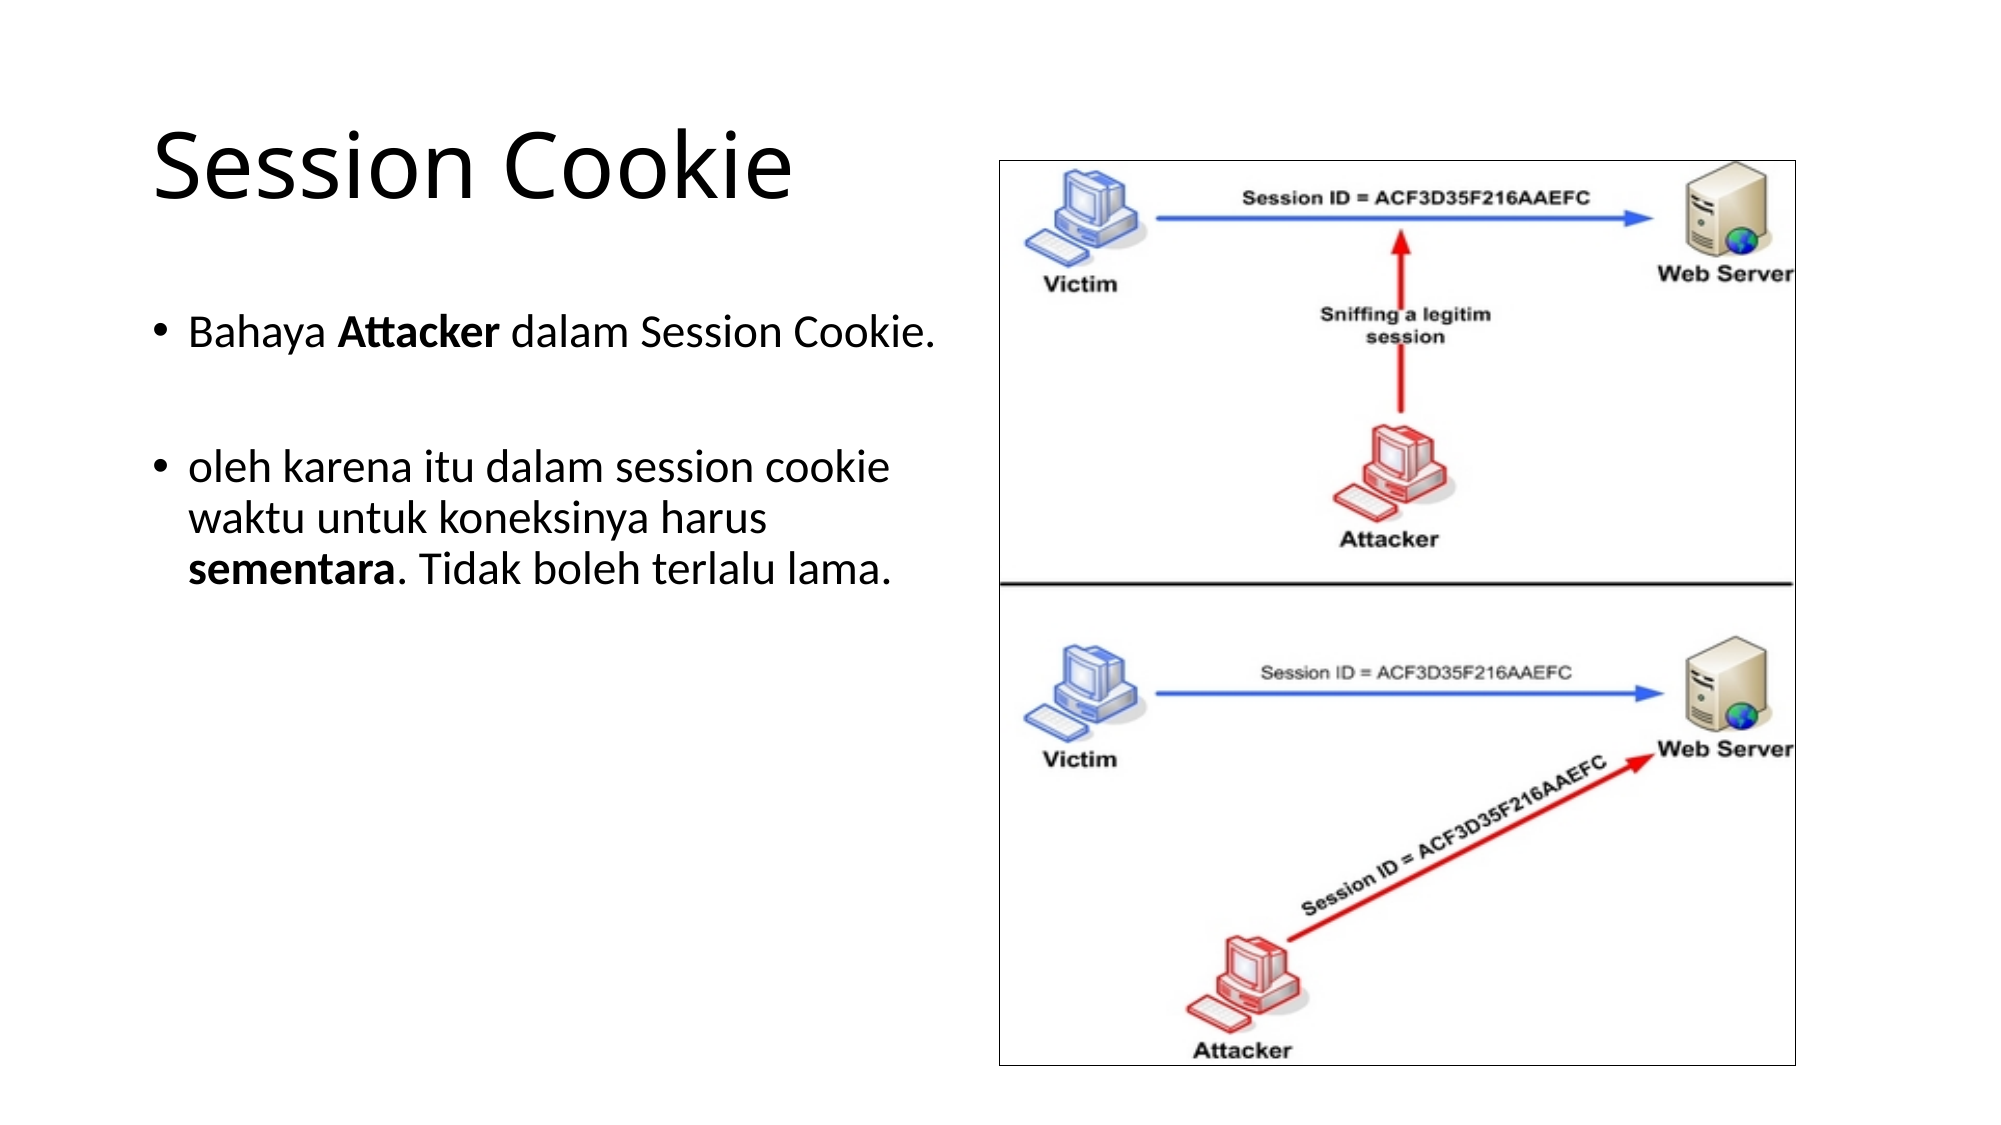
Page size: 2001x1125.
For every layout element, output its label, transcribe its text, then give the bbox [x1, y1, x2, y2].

title Session Cookie [137, 59, 1863, 278]
list Bahaya Attacker dalam Session Cookie. oleh karena itu dalam session cookie waktu untuk koneksinya harus sementara. Tidak boleh terlalu lama. [137, 299, 958, 621]
picture [999, 160, 1796, 1066]
